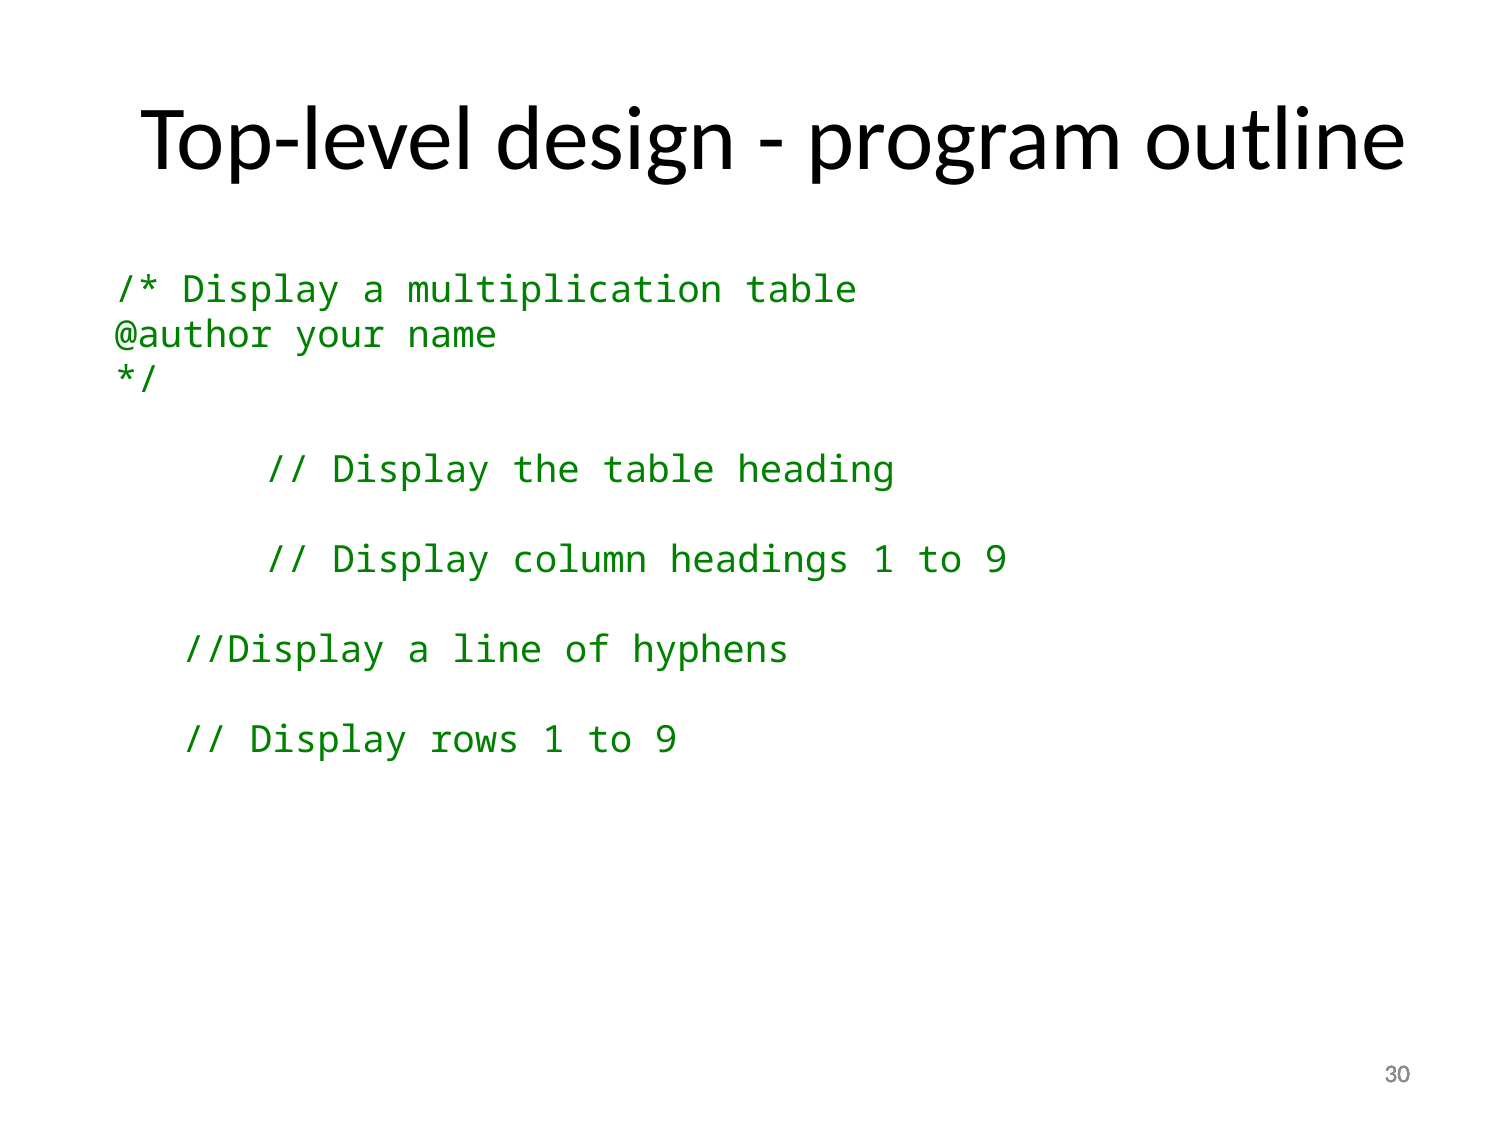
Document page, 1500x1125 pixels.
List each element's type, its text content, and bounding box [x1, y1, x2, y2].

text_box Top-level design - program outline [99, 70, 1450, 258]
text_box /* Display a multiplication table @author your name */ // Display the table heading // Display column headings 1 to 9 //Display a line of hyphens // Display rows 1 to 9 [99, 257, 1425, 1043]
text_box 30 [1074, 1043, 1425, 1103]
